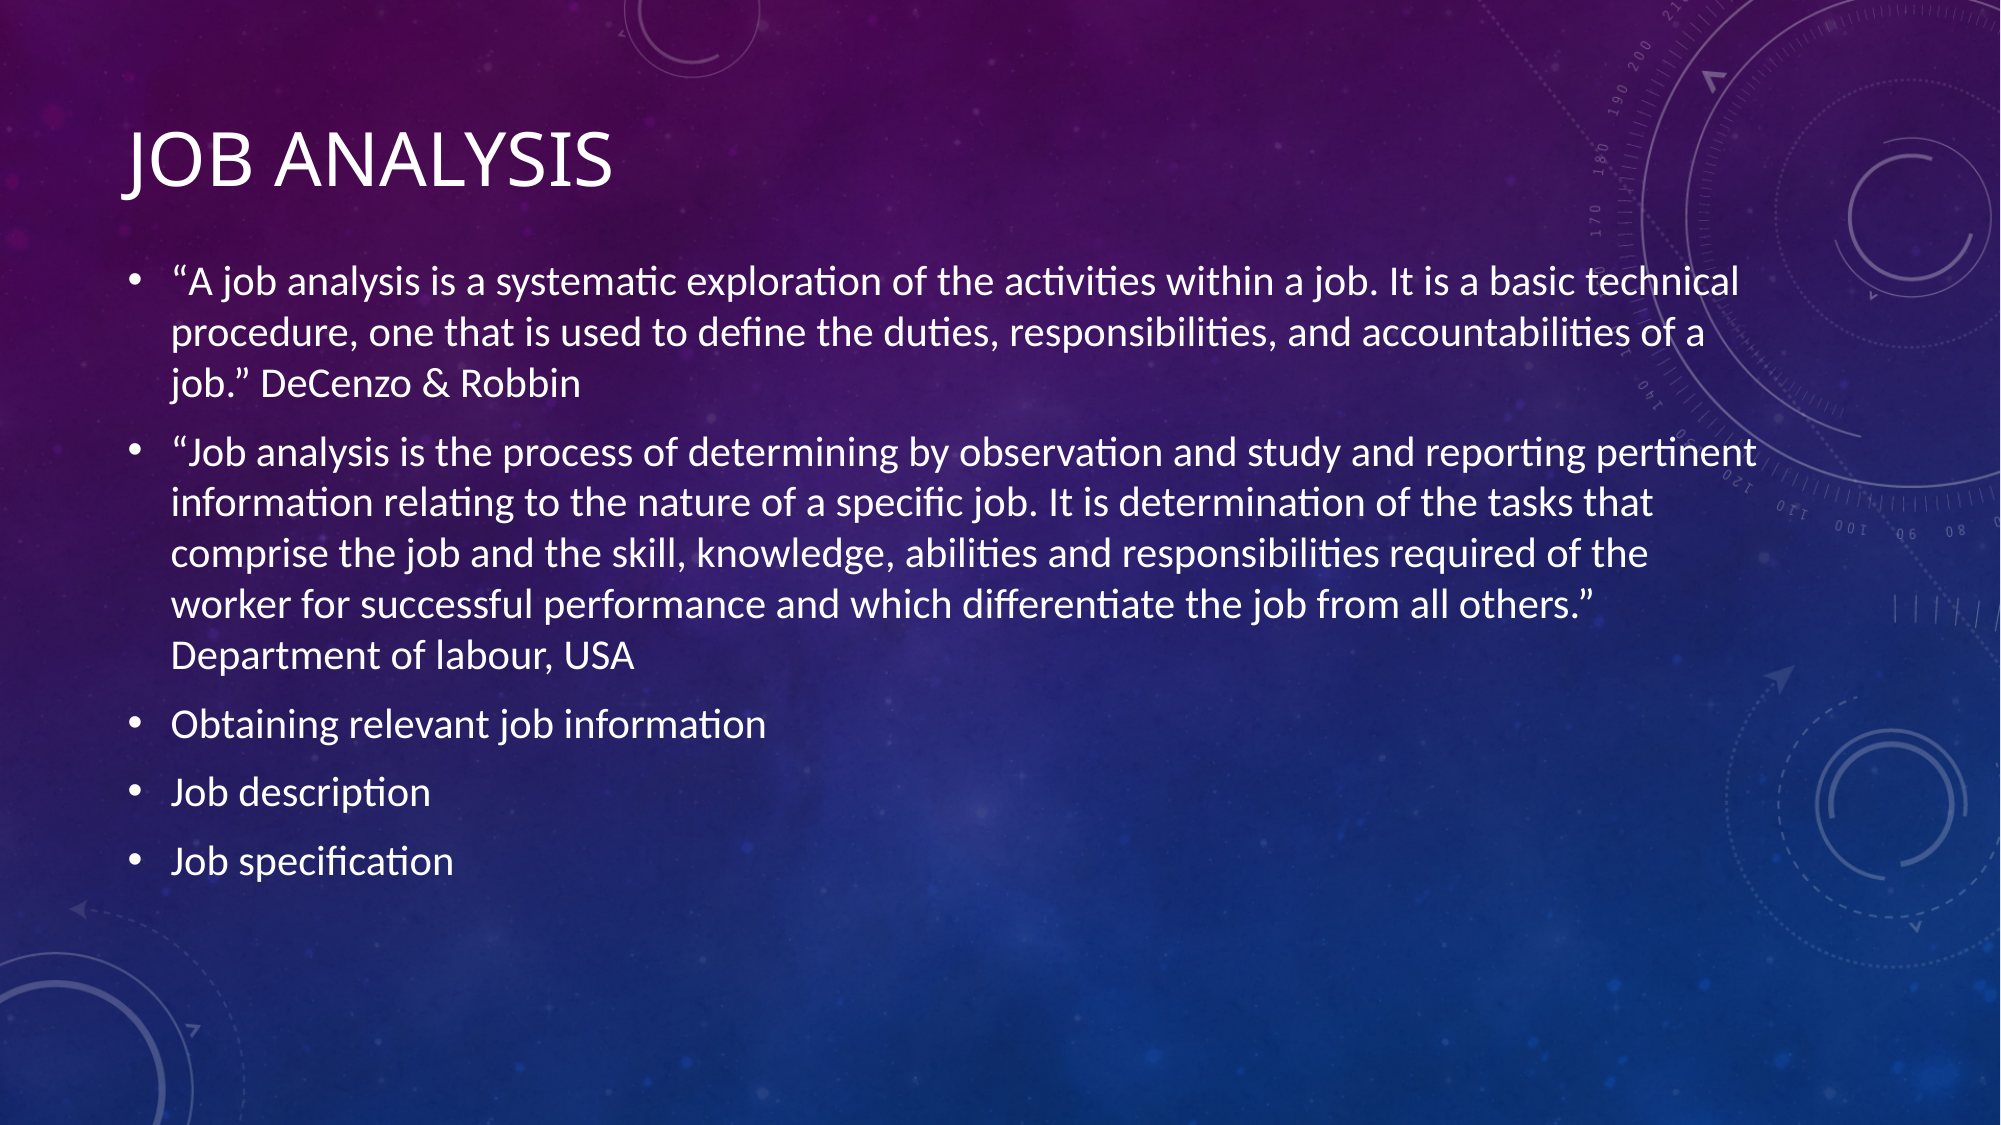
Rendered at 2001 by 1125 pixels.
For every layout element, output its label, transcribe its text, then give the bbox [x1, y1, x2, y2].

title JOB ANALYSIS [112, 99, 1775, 214]
list “A job analysis is a systematic exploration of the activities within a job. It is a basic technical procedure, one that is used to define the duties, responsibilities, and accountabilities of a job.” DeCenzo & Robbin “Job analysis is the process of determining by observation and study and reporting pertinent information relating to the nature of a specific job. It is determination of the tasks that comprise the job and the skill, knowledge, abilities and responsibilities required of the worker for successful performance and which differentiate the job from all others.” Department of labour, USA Obtaining relevant job information Job description Job specification [112, 242, 1775, 950]
picture [0, 0, 2001, 1125]
